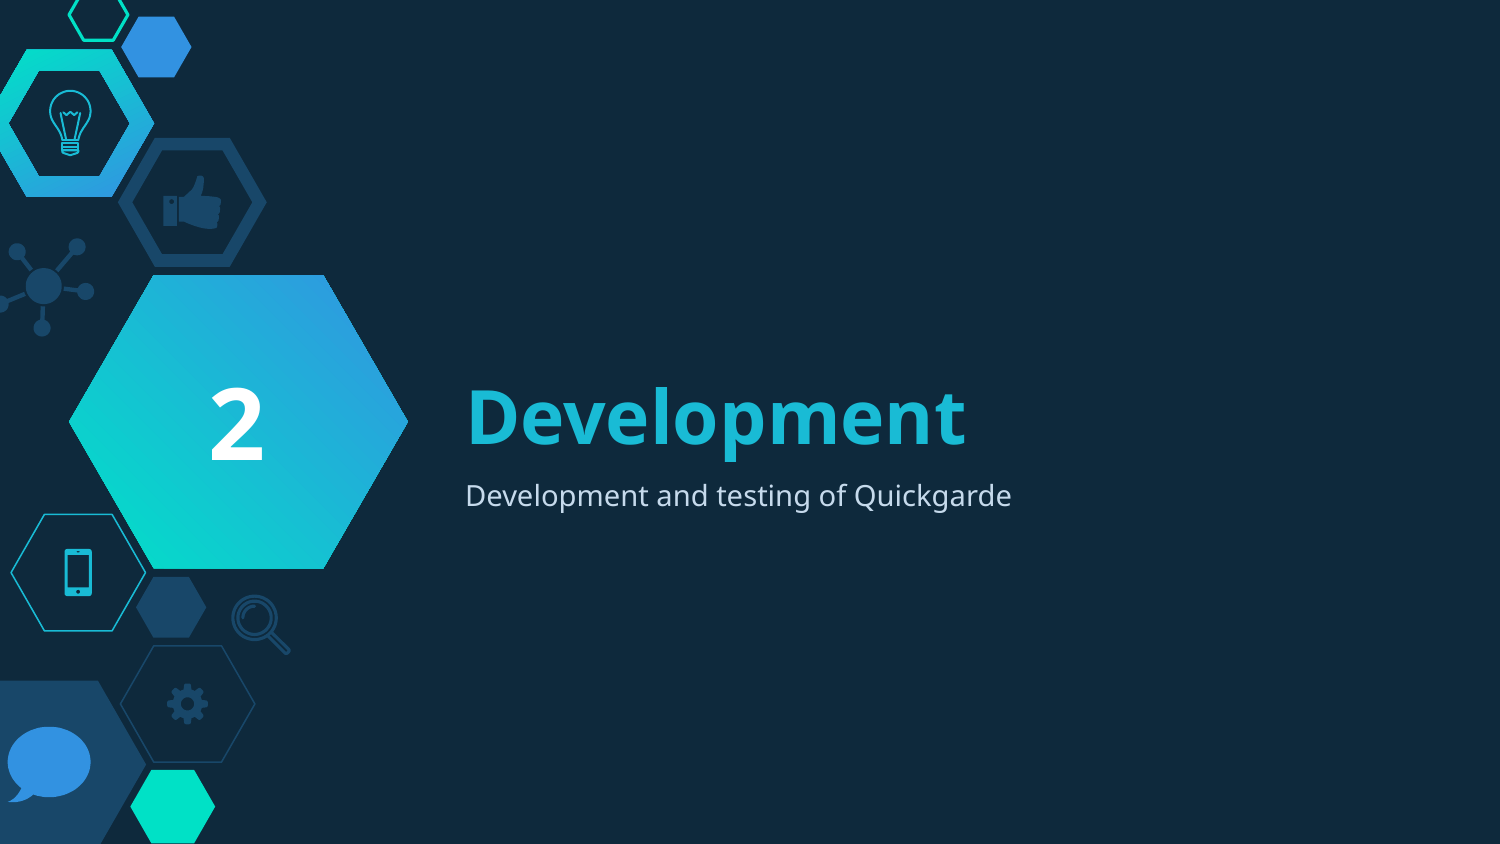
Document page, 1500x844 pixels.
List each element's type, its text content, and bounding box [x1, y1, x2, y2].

title Development [450, 284, 1375, 462]
text_box 2 [67, 274, 407, 566]
subtitle Development and testing of Quickgarde [450, 462, 1385, 534]
